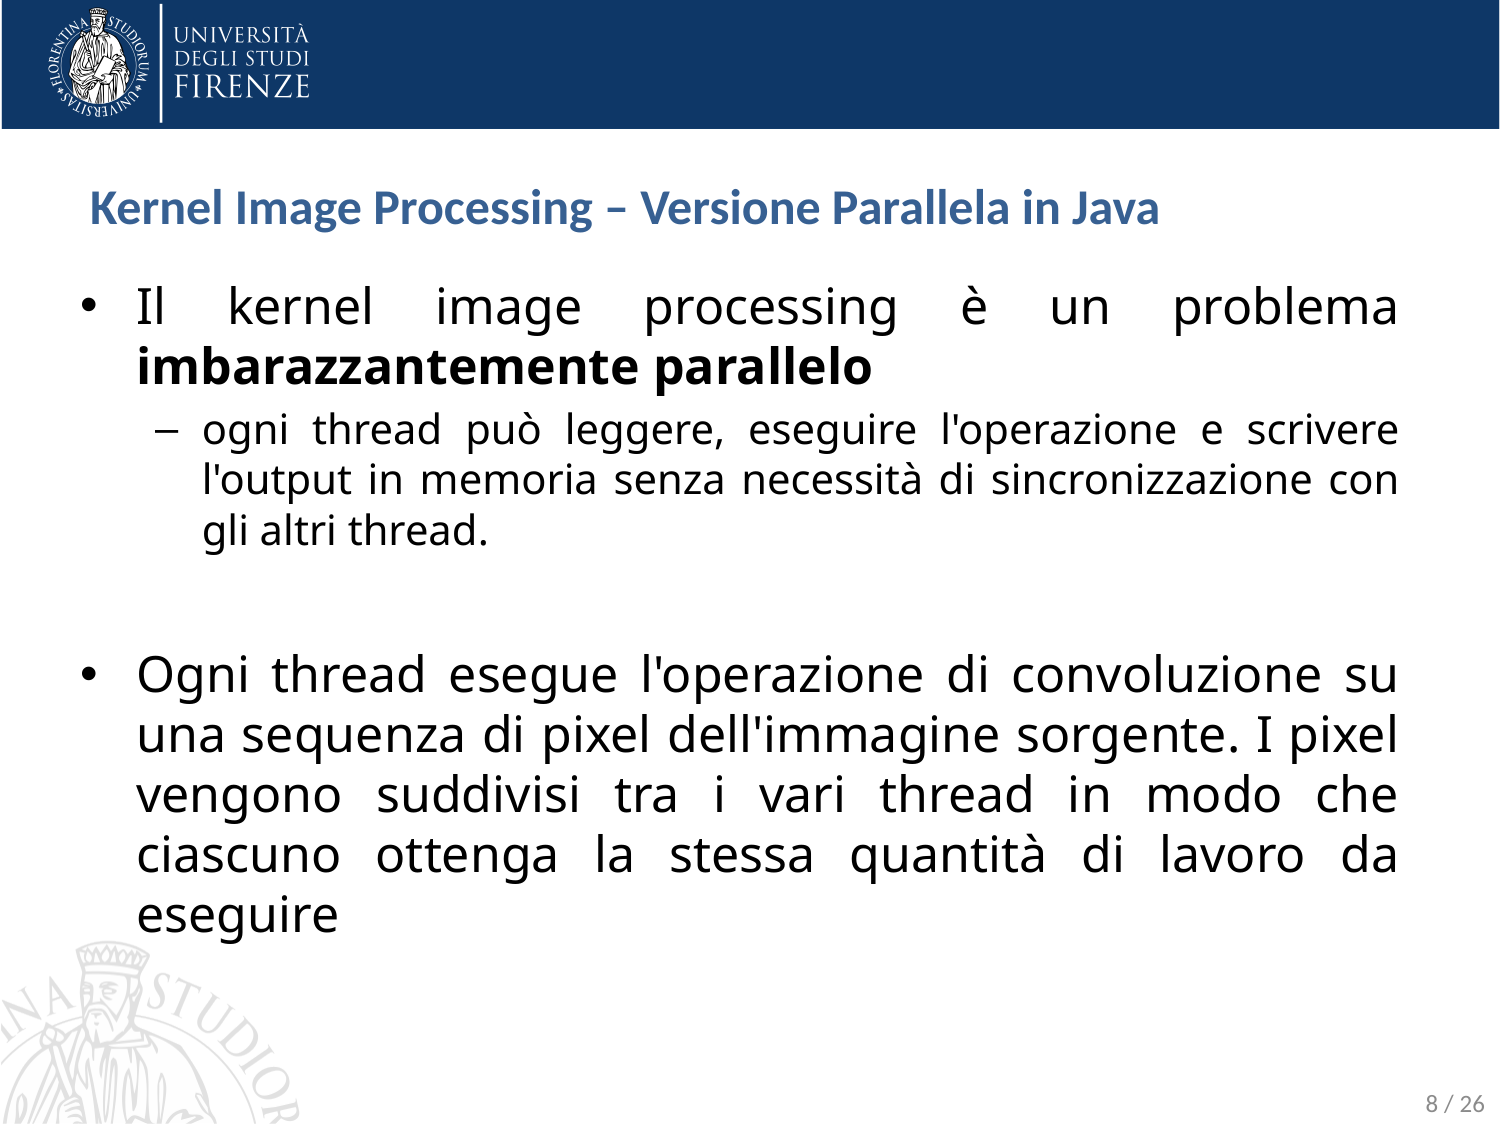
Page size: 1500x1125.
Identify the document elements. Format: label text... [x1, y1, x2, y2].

picture [0, 846, 355, 1125]
picture [0, 0, 1500, 131]
text_box Kernel Image Processing – Versione Parallela in Java [74, 125, 1425, 285]
list Il kernel image processing è un problema imbarazzantemente parallelo ogni thread può leggere, eseguire l'operazione e scrivere l'output in memoria senza necessità di sincronizzazione con gli altri thread. Ogni thread esegue l'operazione di convoluzione su una sequenza di pixel dell'immagine sorgente. I pixel vengono suddivisi tra i vari thread in modo che ciascuno ottenga la stessa quantità di lavoro da eseguire [64, 267, 1415, 965]
